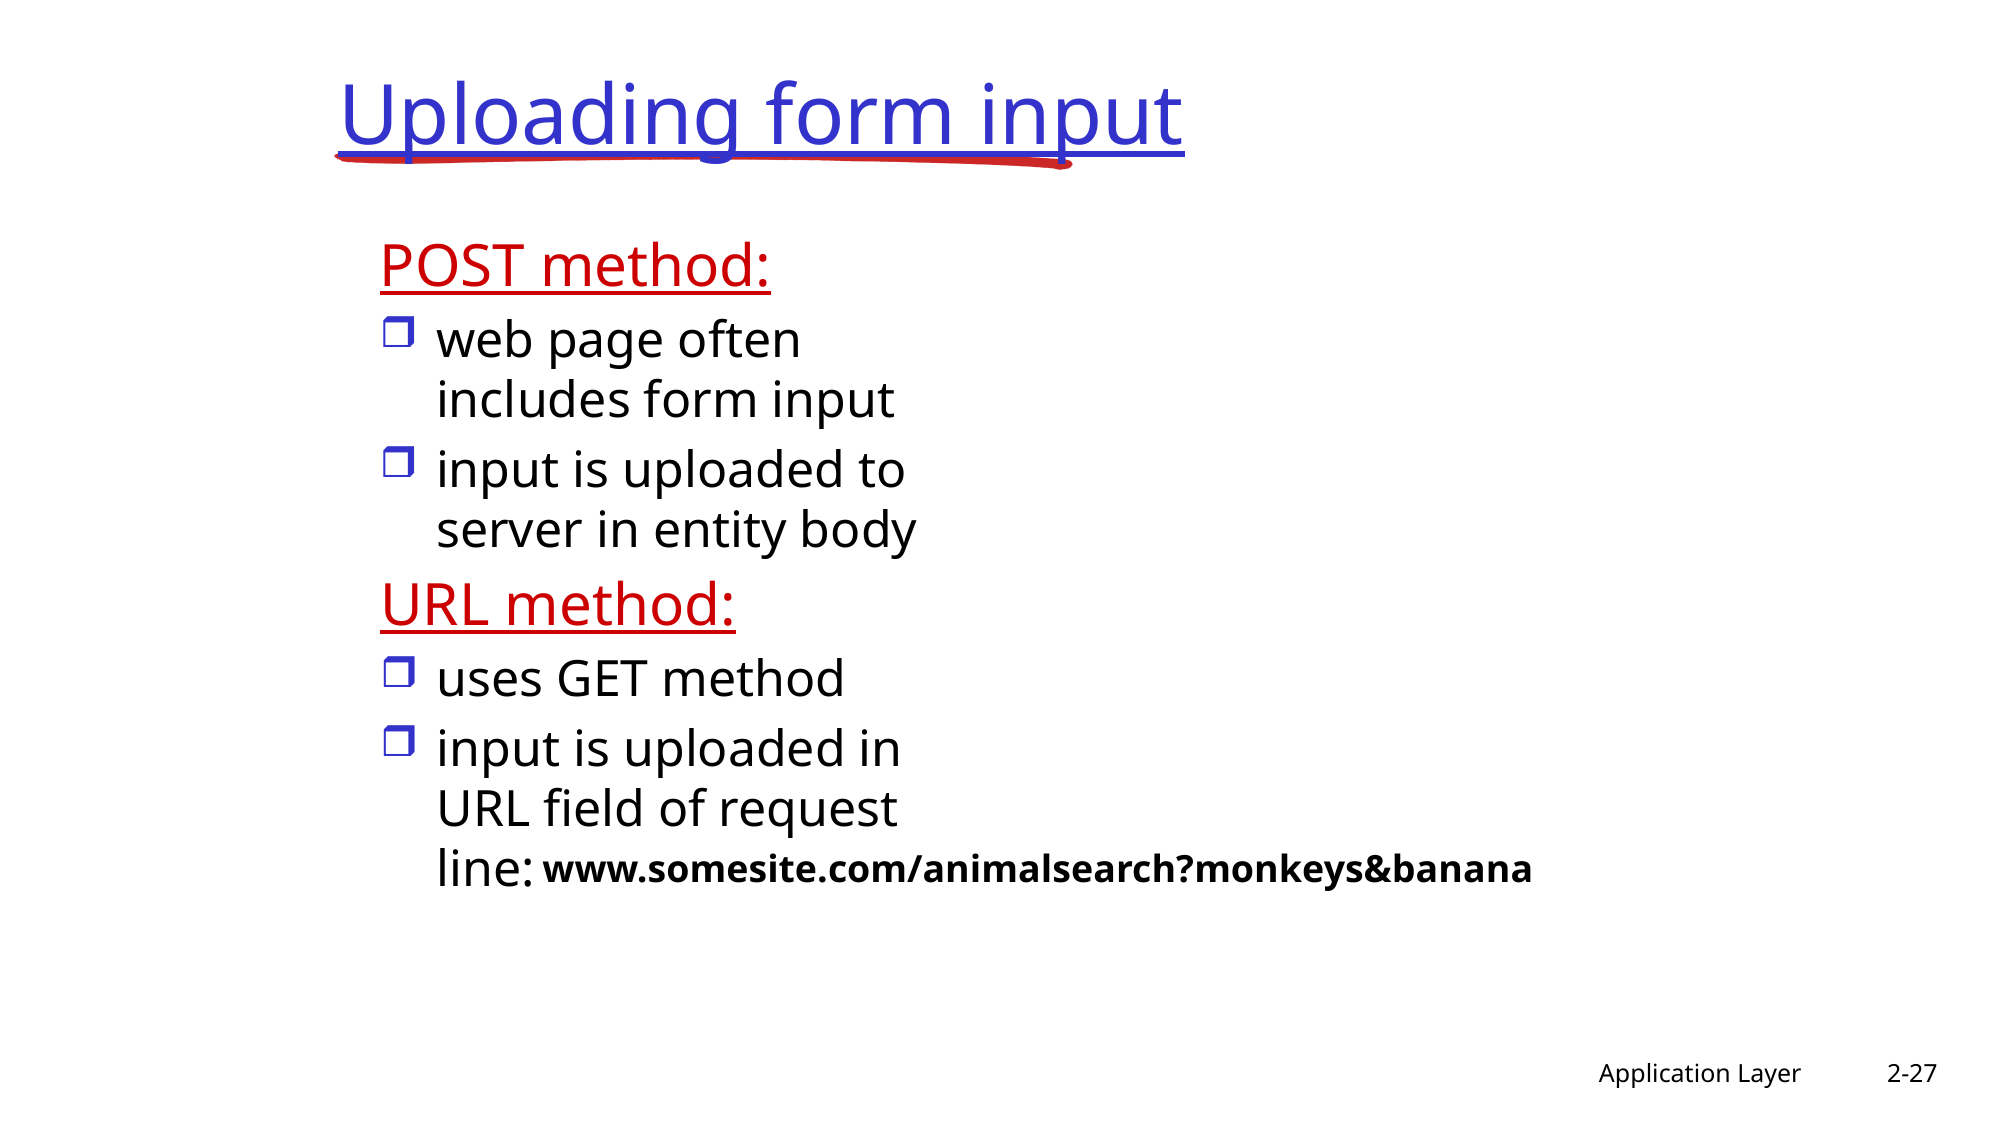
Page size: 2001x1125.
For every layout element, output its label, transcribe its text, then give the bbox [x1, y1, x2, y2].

footer Application Layer [1183, 1049, 1816, 1125]
list POST method: web page often includes form input input is uploaded to server in entity body [364, 220, 991, 658]
slide_number 2-27 [1816, 1049, 1953, 1125]
picture [331, 146, 1082, 175]
title Uploading form input [322, 36, 1667, 186]
text_box www.somesite.com/animalsearch?monkeys&banana [527, 837, 1549, 898]
list URL method: uses GET method input is uploaded in URL field of request line: [365, 559, 991, 922]
